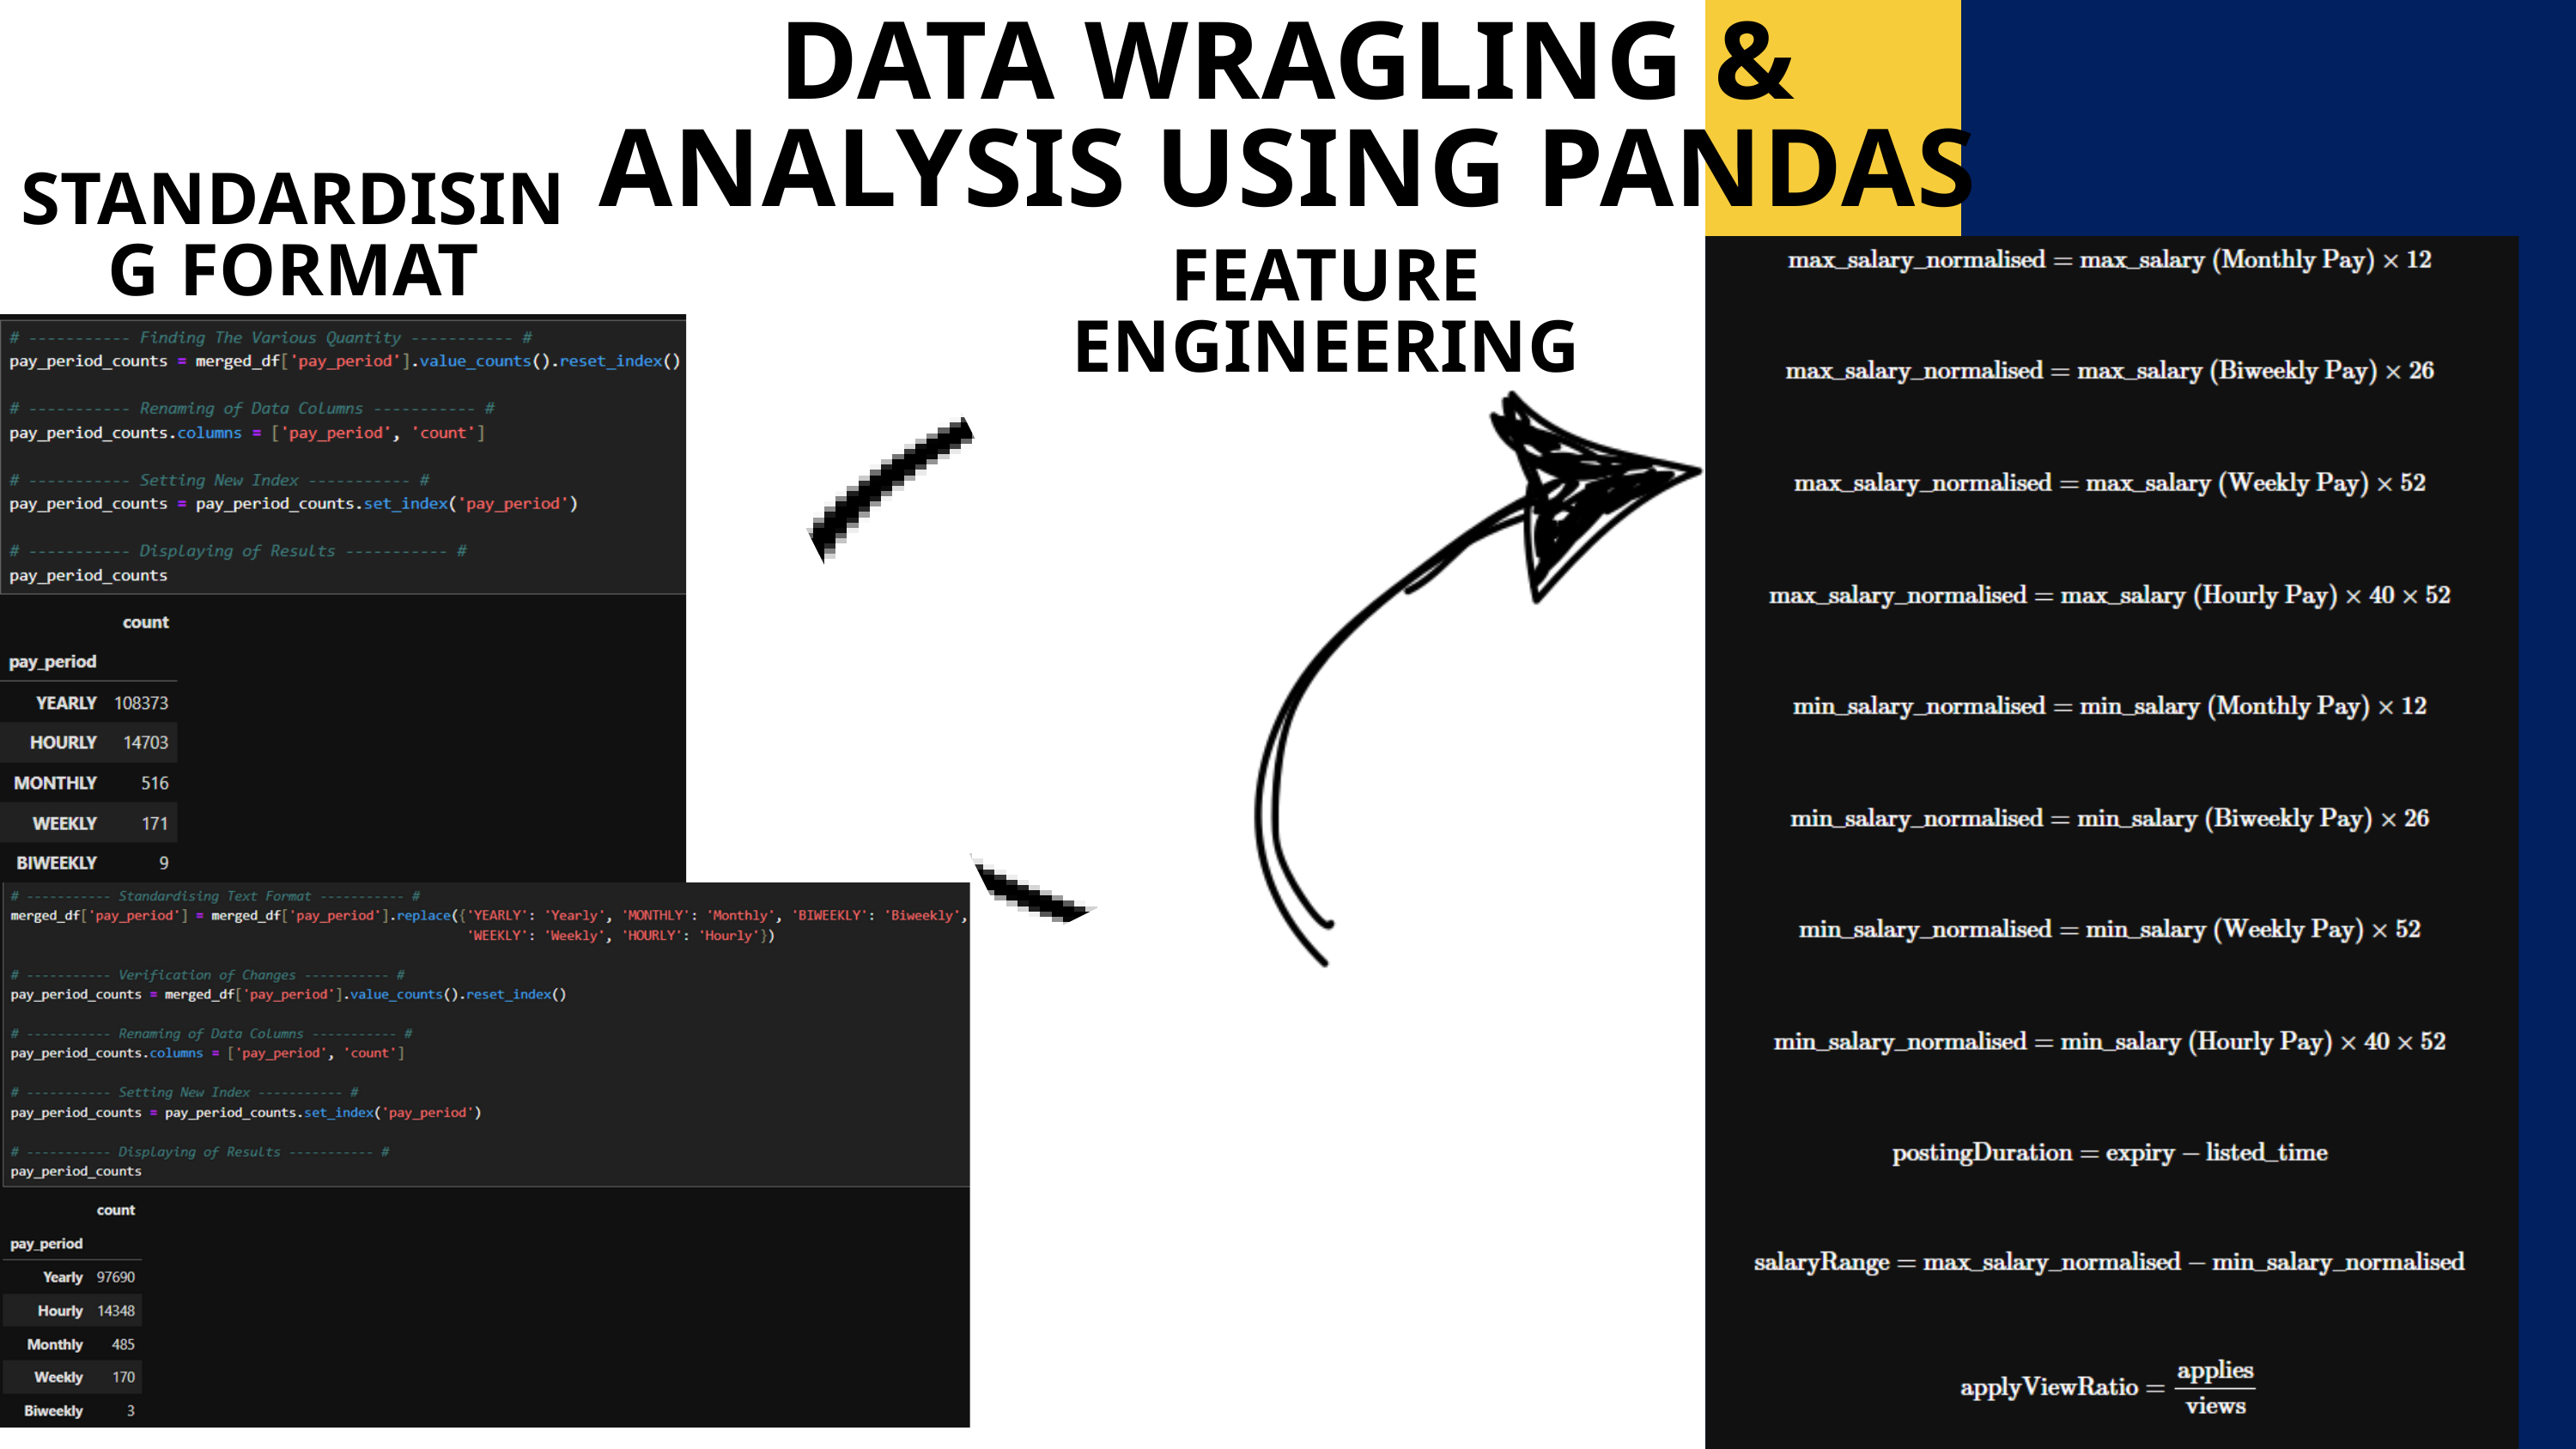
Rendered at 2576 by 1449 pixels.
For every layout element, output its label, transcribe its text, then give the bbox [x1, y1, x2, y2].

text_box [0, 314, 687, 882]
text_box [1705, 0, 1962, 237]
text_box FEATURE ENGINEERING [991, 243, 1661, 387]
text_box [1253, 390, 1701, 970]
text_box DATA WRAGLING & ANALYSIS USING PANDAS [535, 13, 1700, 228]
text_box [756, 344, 1188, 949]
text_box [0, 882, 970, 1428]
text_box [1705, 0, 2576, 1449]
text_box STANDARDISING FORMAT [0, 167, 588, 311]
